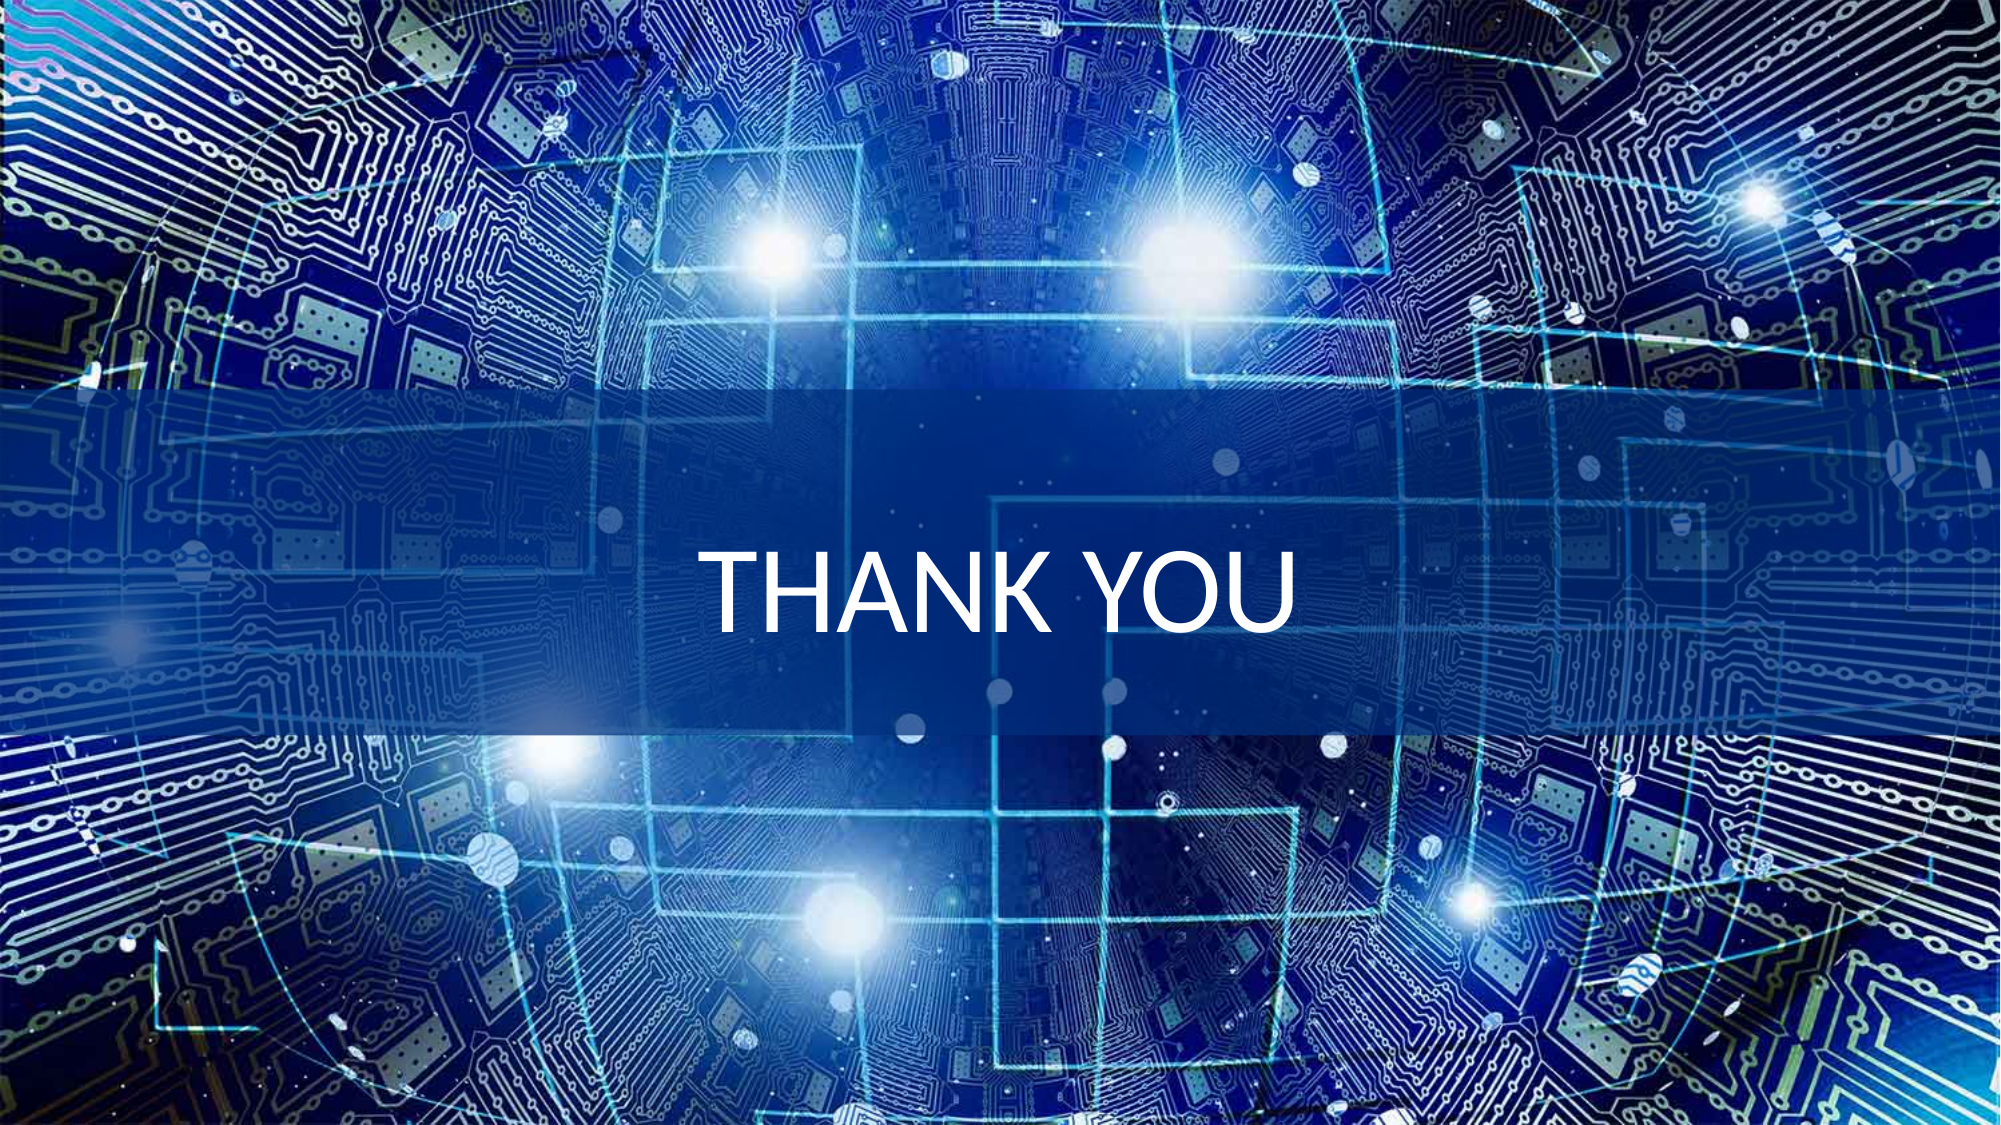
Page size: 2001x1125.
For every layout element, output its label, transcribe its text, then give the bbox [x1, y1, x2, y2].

text_box [0, 388, 2000, 499]
text_box THANK YOU [0, 499, 2000, 665]
picture [0, 0, 2001, 1125]
text_box [0, 665, 2000, 737]
